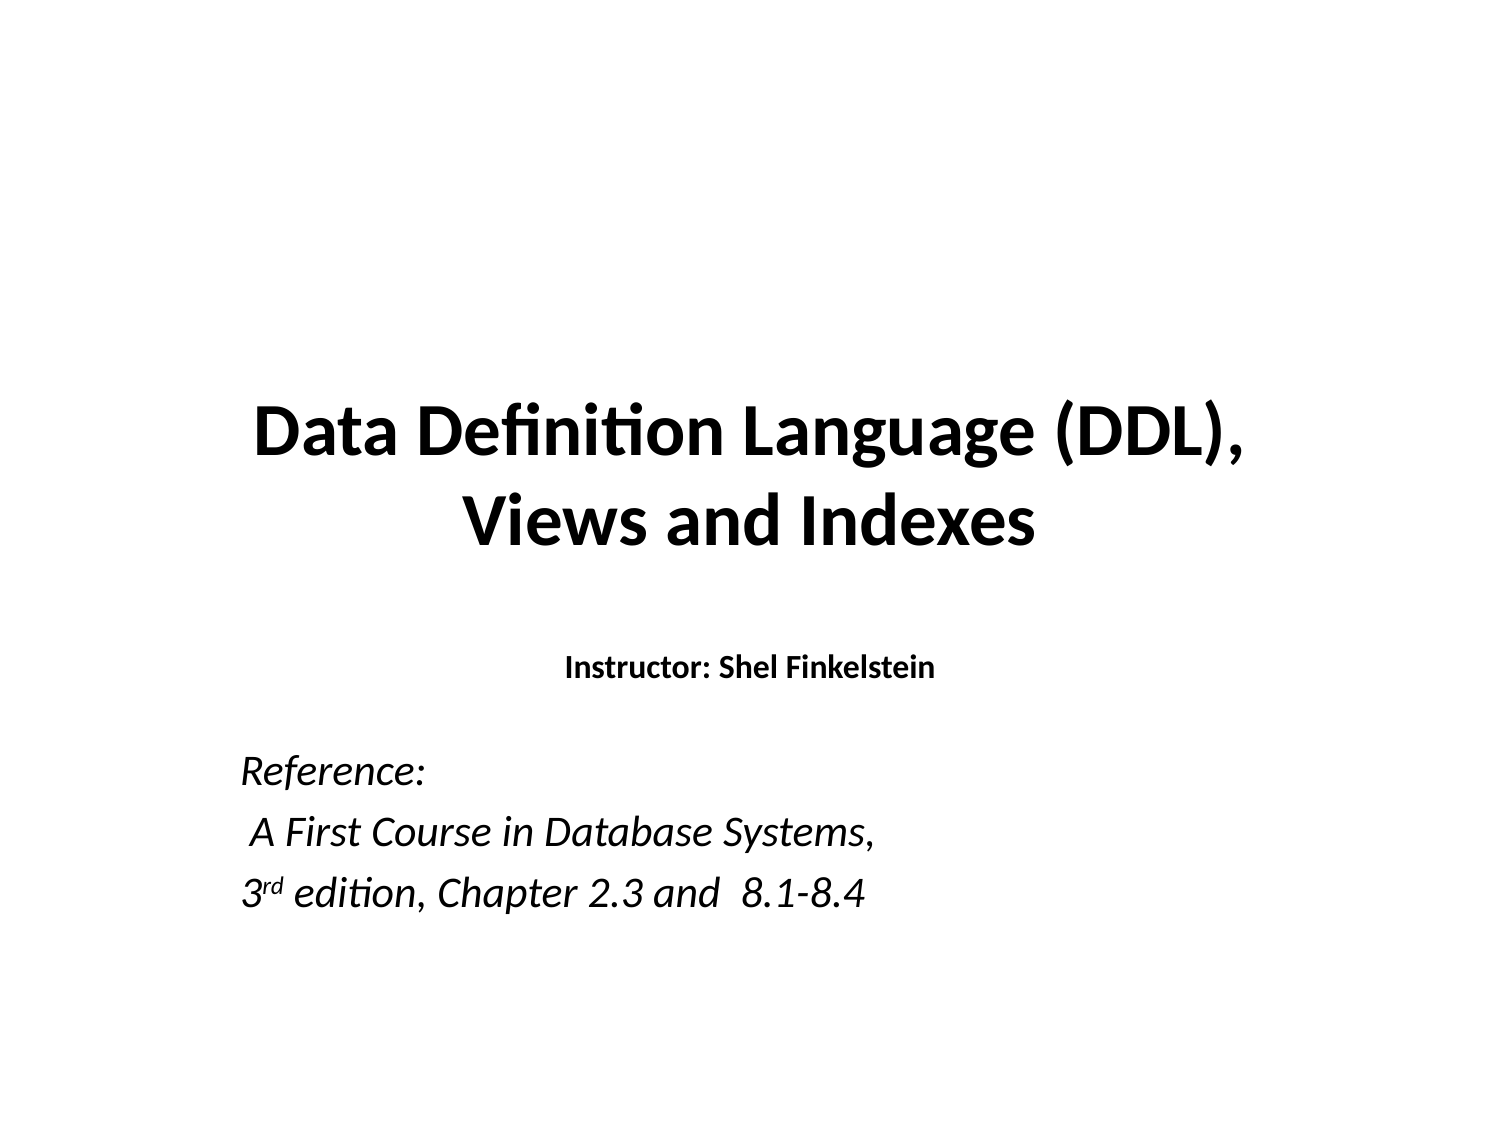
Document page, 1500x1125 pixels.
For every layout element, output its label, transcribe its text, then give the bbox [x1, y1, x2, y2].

title Data Definition Language (DDL), Views and Indexes [112, 349, 1388, 591]
subtitle Instructor: Shel Finkelstein Reference: A First Course in Database Systems, 3rd edition, Chapter 2.3 and 8.1-8.4 [225, 637, 1275, 925]
